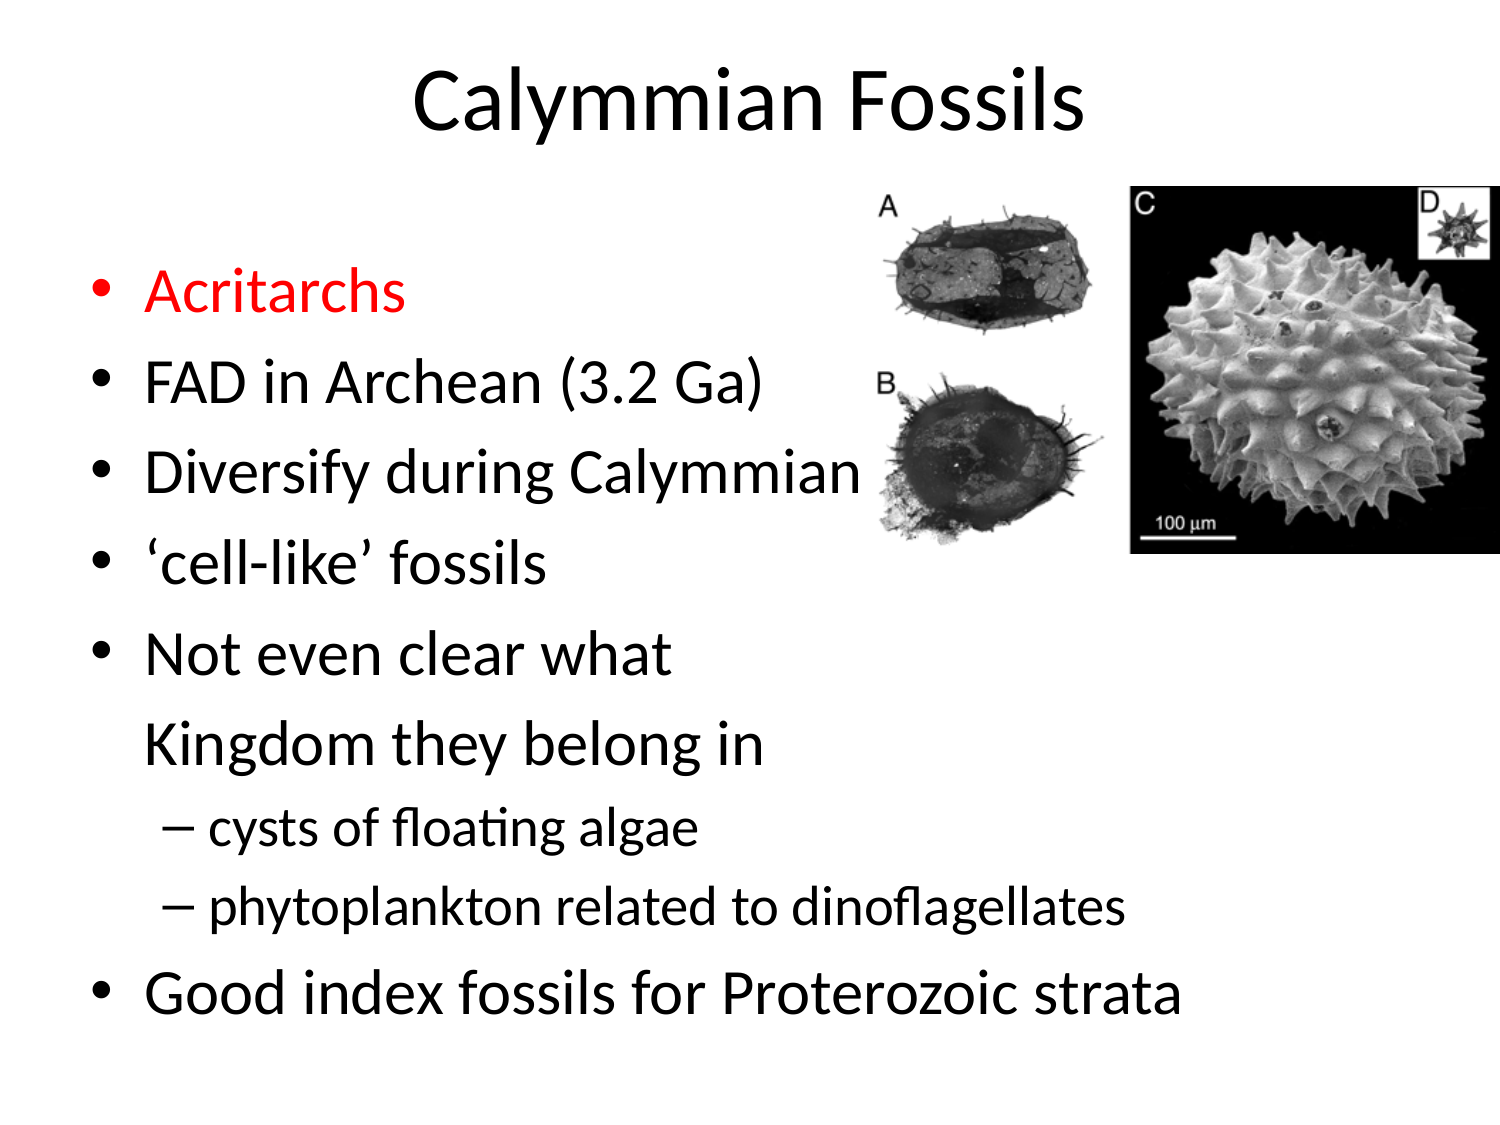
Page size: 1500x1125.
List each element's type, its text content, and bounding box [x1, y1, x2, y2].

title Calymmian Fossils [75, 0, 1425, 149]
list Acritarchs FAD in Archean (3.2 Ga) Diversify during Calymmian ‘cell-like’ fossils Not even clear what Kingdom they belong in cysts of floating algae phytoplankton related to dinoflagellates Good index fossils for Proterozoic strata [75, 149, 1425, 1038]
picture [874, 186, 1500, 554]
